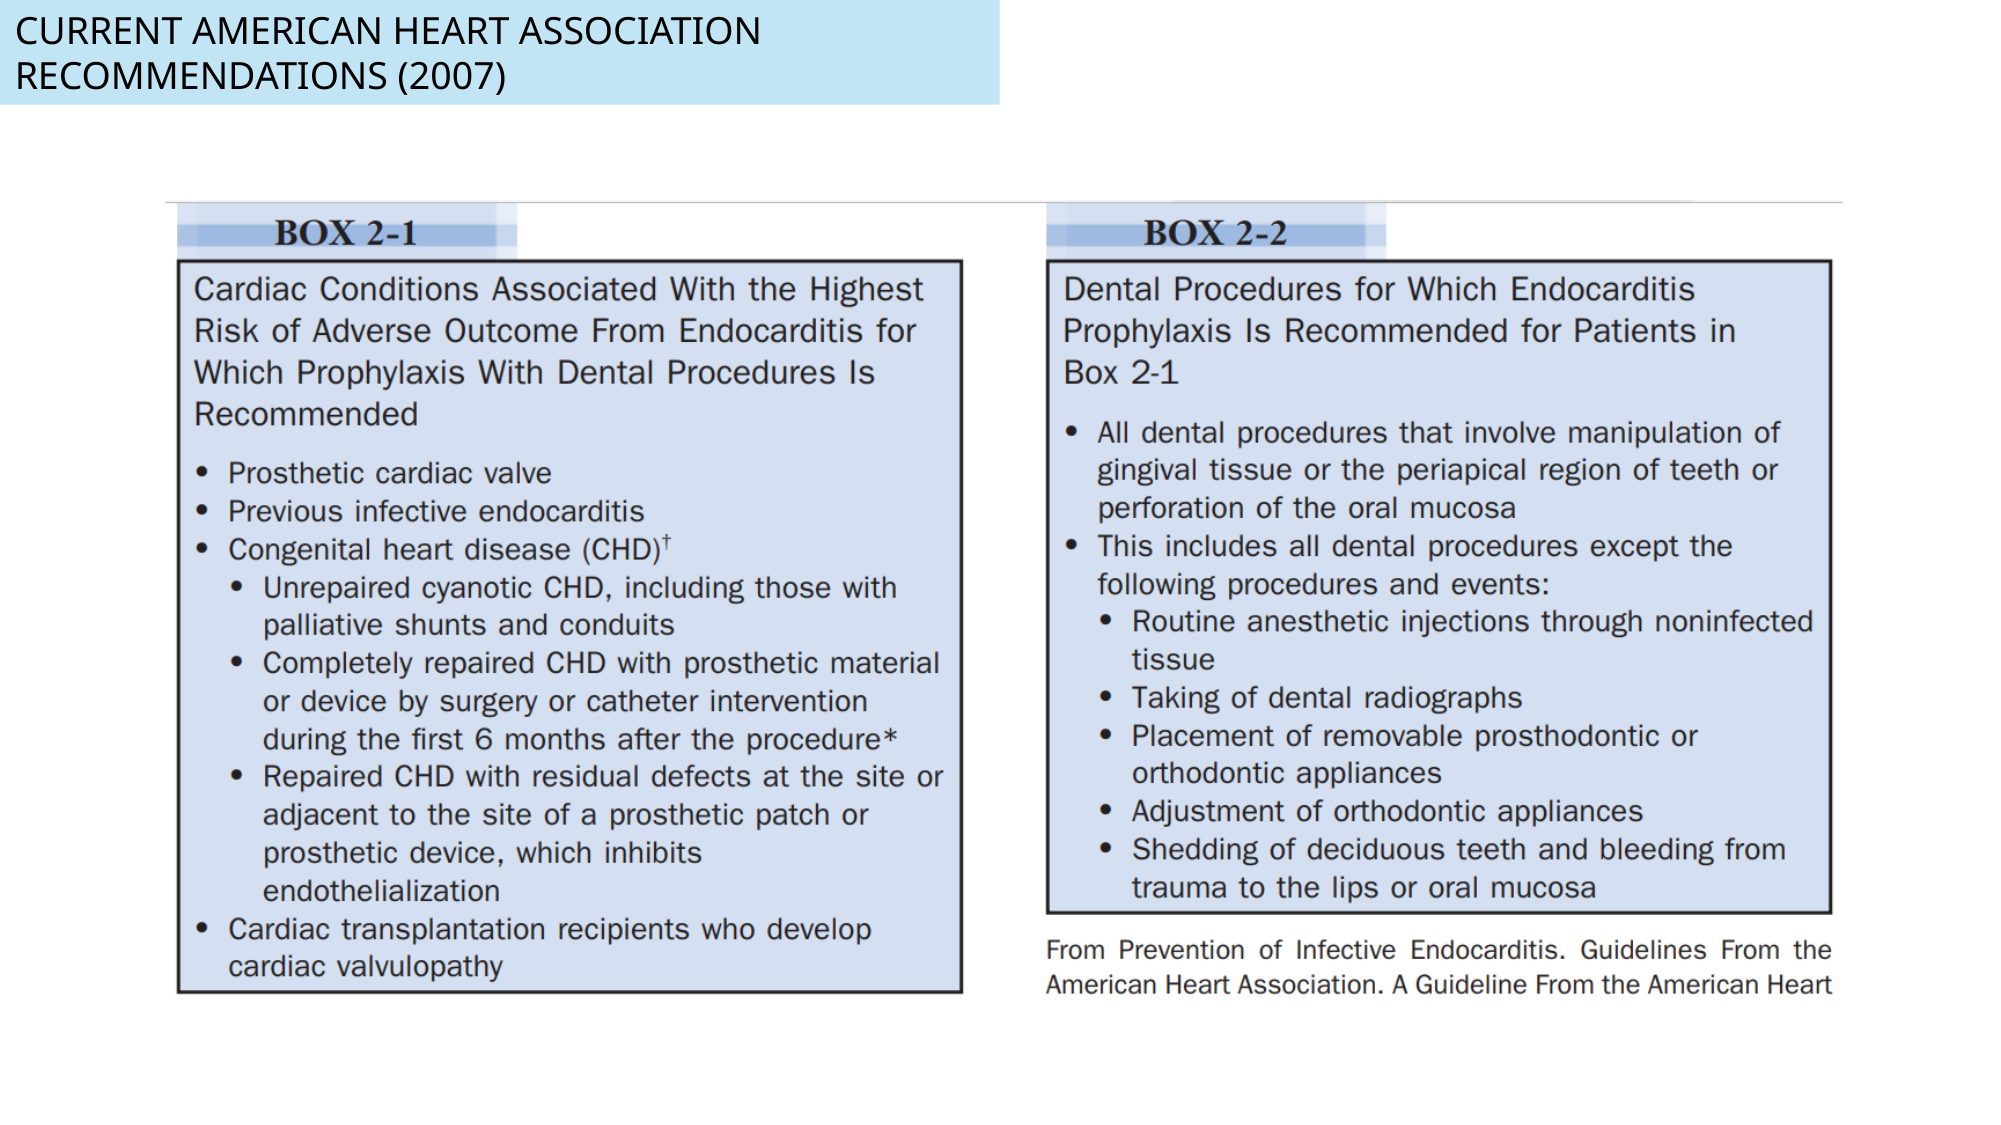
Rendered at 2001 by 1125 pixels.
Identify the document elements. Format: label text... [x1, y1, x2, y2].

picture [164, 199, 1844, 1006]
text_box CURRENT AMERICAN HEART ASSOCIATION RECOMMENDATIONS (2007) [0, 0, 1000, 105]
